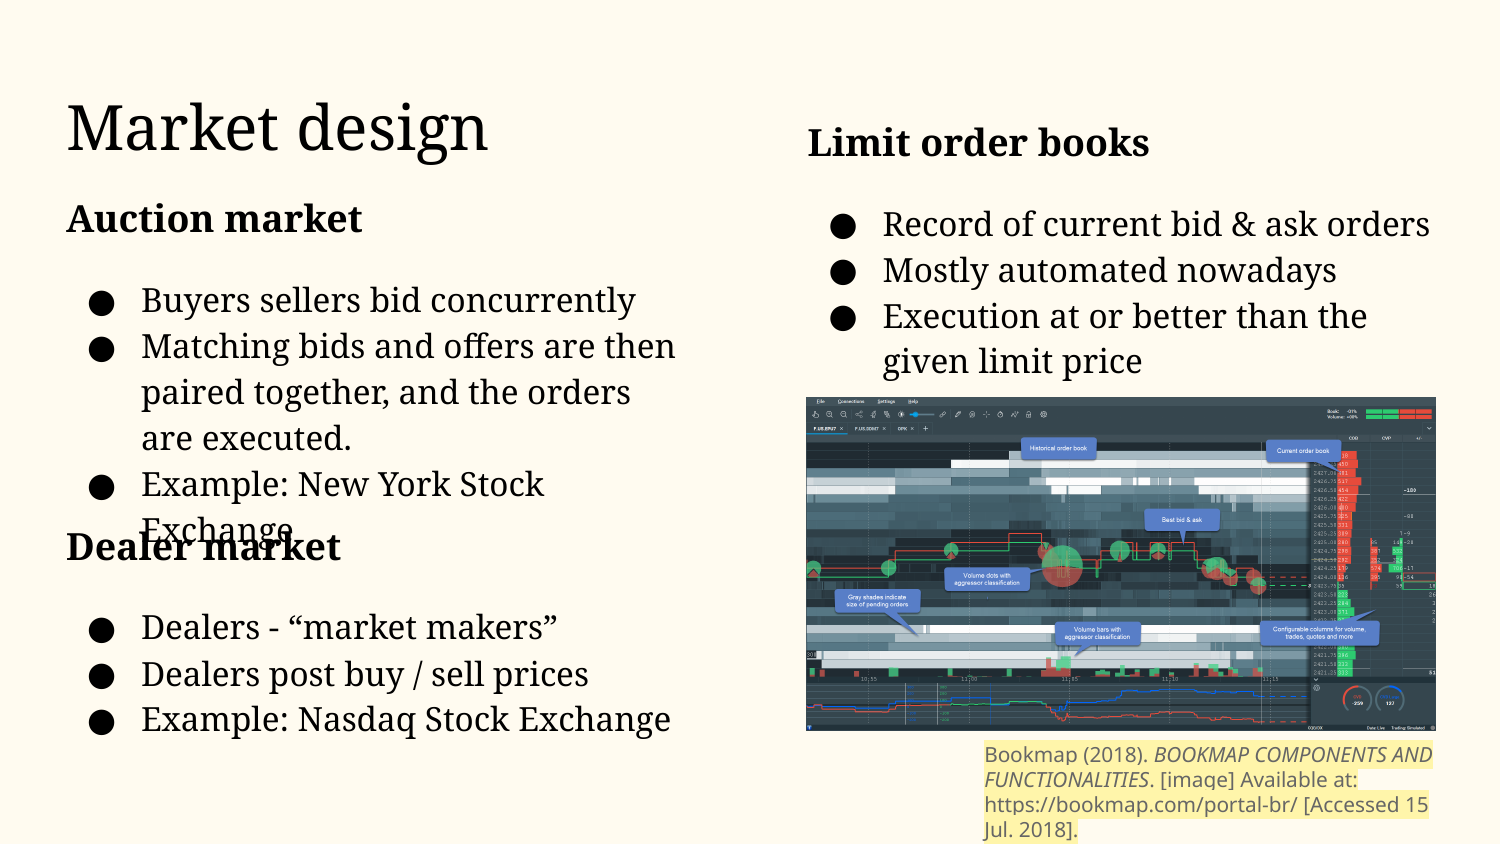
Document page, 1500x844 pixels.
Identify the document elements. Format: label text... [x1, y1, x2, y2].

title Market design [51, 72, 1449, 174]
list Auction market Buyers sellers bid concurrently Matching bids and offers are then paired together, and the orders are executed. Example: New York Stock Exchange [51, 174, 708, 500]
list Limit order books Record of current bid & ask orders Mostly automated nowadays Execution at or better than the given limit price [792, 174, 1449, 655]
picture [806, 397, 1436, 732]
text_box Bookmap (2018). BOOKMAP COMPONENTS AND FUNCTIONALITIES. [image] Available at: https://bookmap.com/portal-br/ [Accessed 15 Jul. 2018]. [969, 691, 1462, 844]
list Dealer market Dealers - “market makers” Dealers post buy / sell prices Example: Nasdaq Stock Exchange [51, 500, 708, 844]
